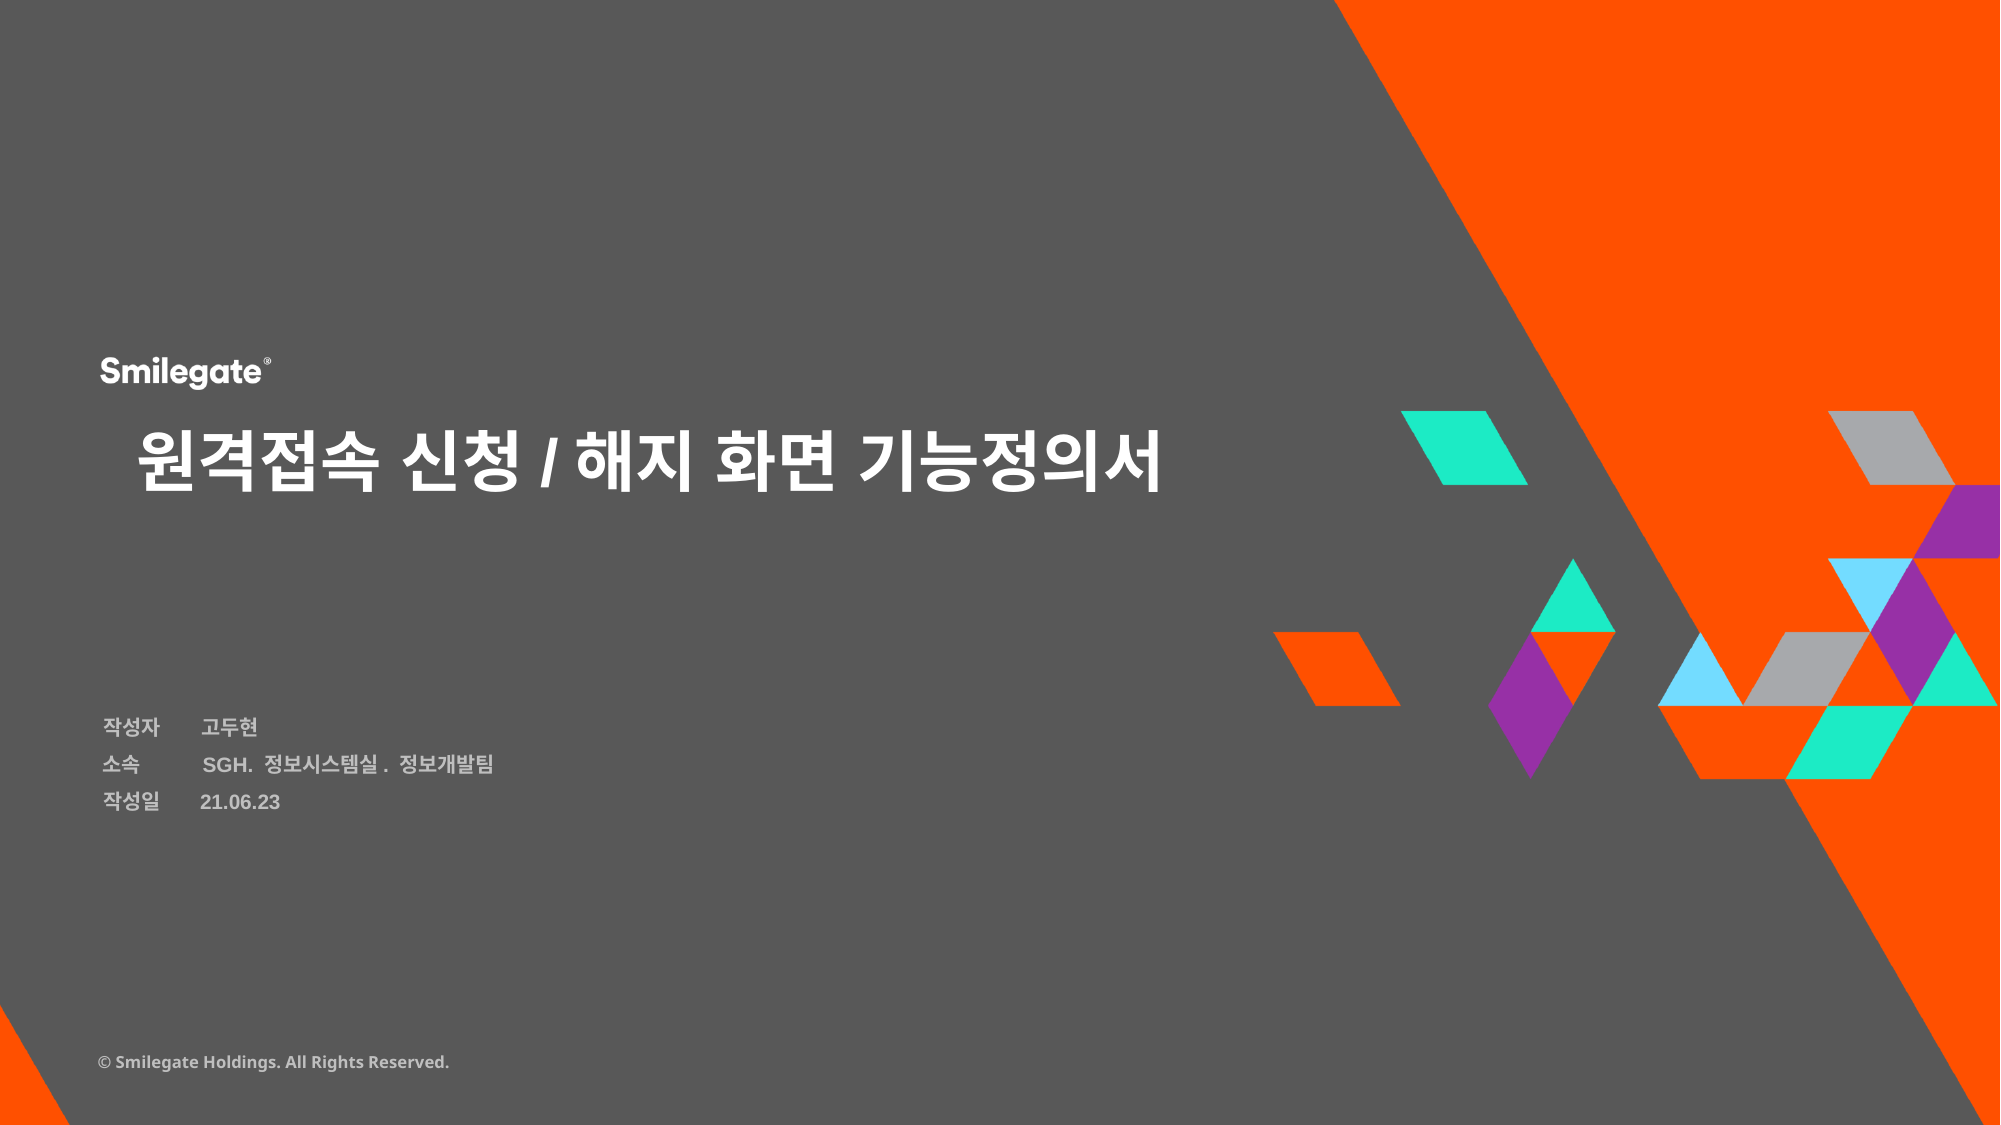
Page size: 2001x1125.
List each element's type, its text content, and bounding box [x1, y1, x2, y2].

picture [0, 0, 2000, 1125]
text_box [85, 706, 515, 822]
text_box 원격접속 신청/해지 화면 기능정의서 [121, 412, 1181, 507]
